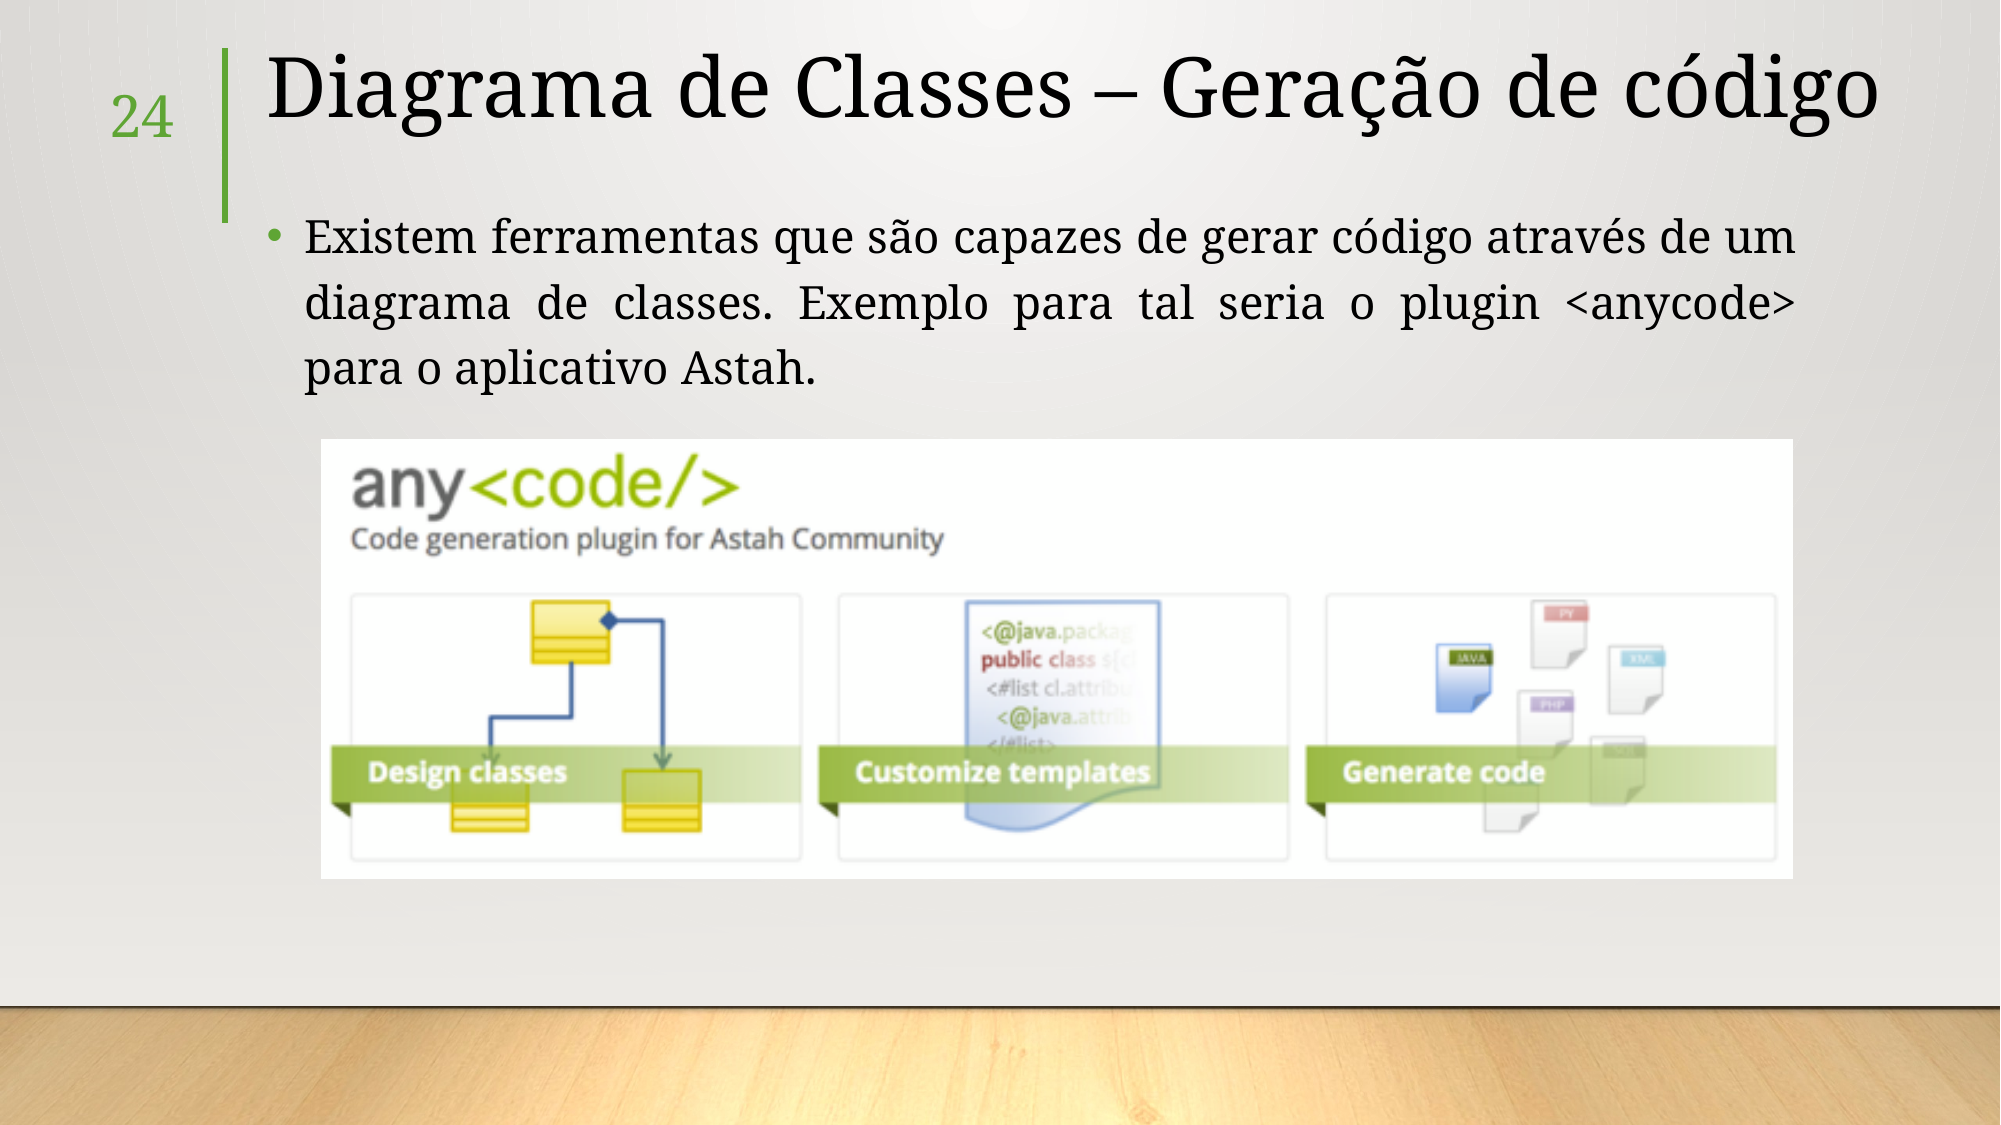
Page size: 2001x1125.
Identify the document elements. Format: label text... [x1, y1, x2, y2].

slide_number 24 [56, 71, 190, 155]
list Existem ferramentas que são capazes de gerar código através de um diagrama de classes. Exemplo para tal seria o plugin <anycode> para o aplicativo Astah. [251, 113, 1814, 767]
picture [0, 1006, 2000, 1125]
title Diagrama de Classes – Geração de código [251, 15, 1978, 144]
picture [321, 439, 1793, 880]
